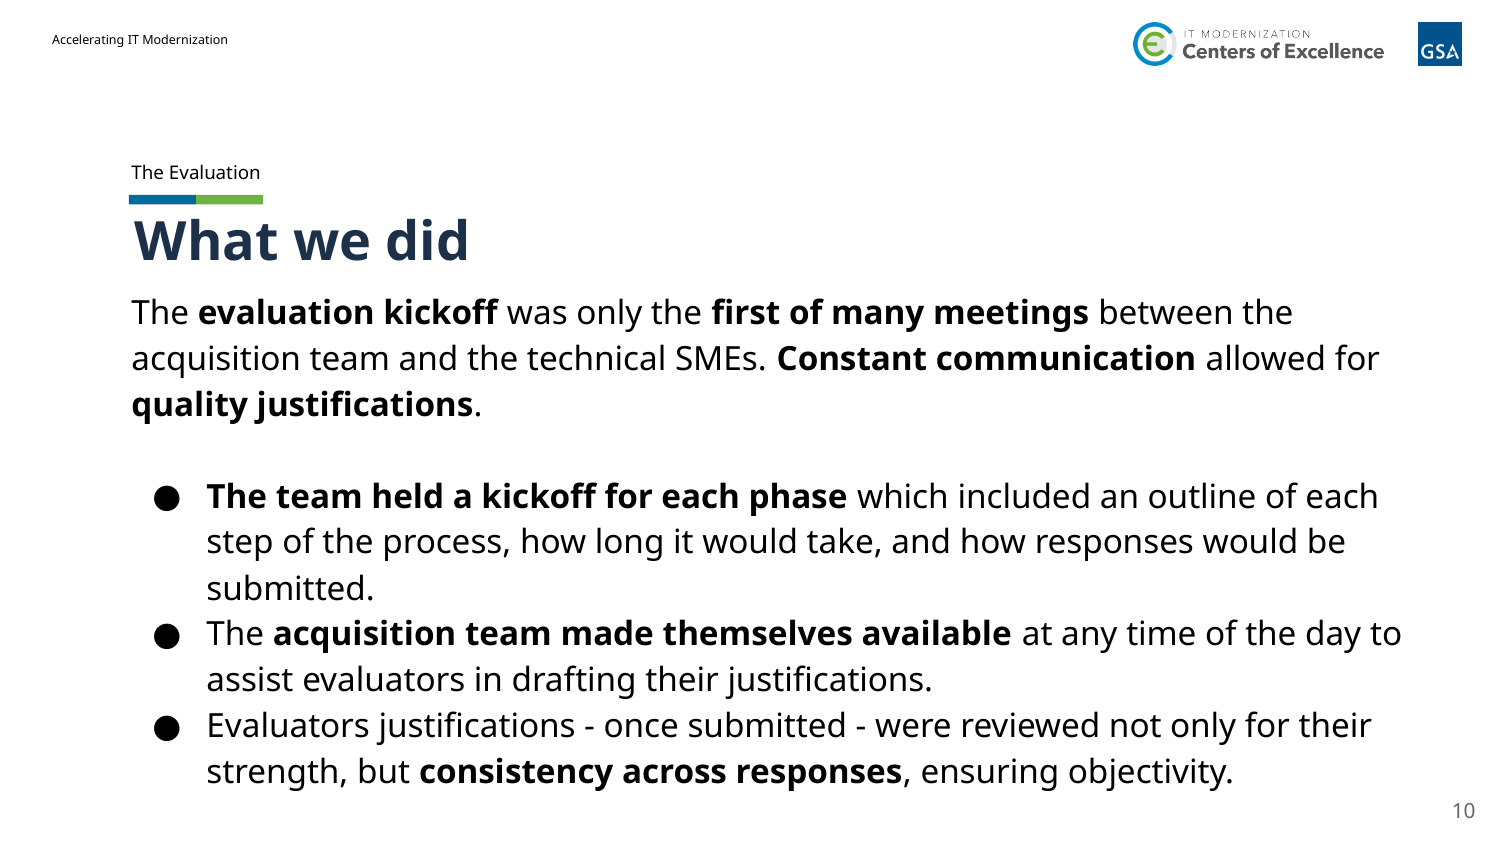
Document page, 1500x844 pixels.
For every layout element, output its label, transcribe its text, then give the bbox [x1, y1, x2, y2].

text_box [0, 0, 1500, 80]
picture [1132, 47, 1147, 66]
text_box The evaluation kickoff was only the first of many meetings between the acquisition team and the technical SMEs. Constant communication allowed for quality justifications. The team held a kickoff for each phase which included an outline of each step of the process, how long it would take, and how responses would be submitted. The acquisition team made themselves available at any time of the day to assist evaluators in drafting their justifications. Evaluators justifications - once submitted - were reviewed not only for their strength, but consistency across responses, ensuring objectivity. [116, 270, 1452, 393]
slide_number ‹#› [1400, 779, 1491, 844]
picture [1417, 21, 1462, 66]
text_box What we did [119, 191, 853, 294]
picture [1138, 21, 1384, 66]
text_box The Evaluation [116, 160, 345, 184]
text_box Accelerating IT Modernization [37, 12, 265, 66]
picture [1132, 21, 1152, 41]
